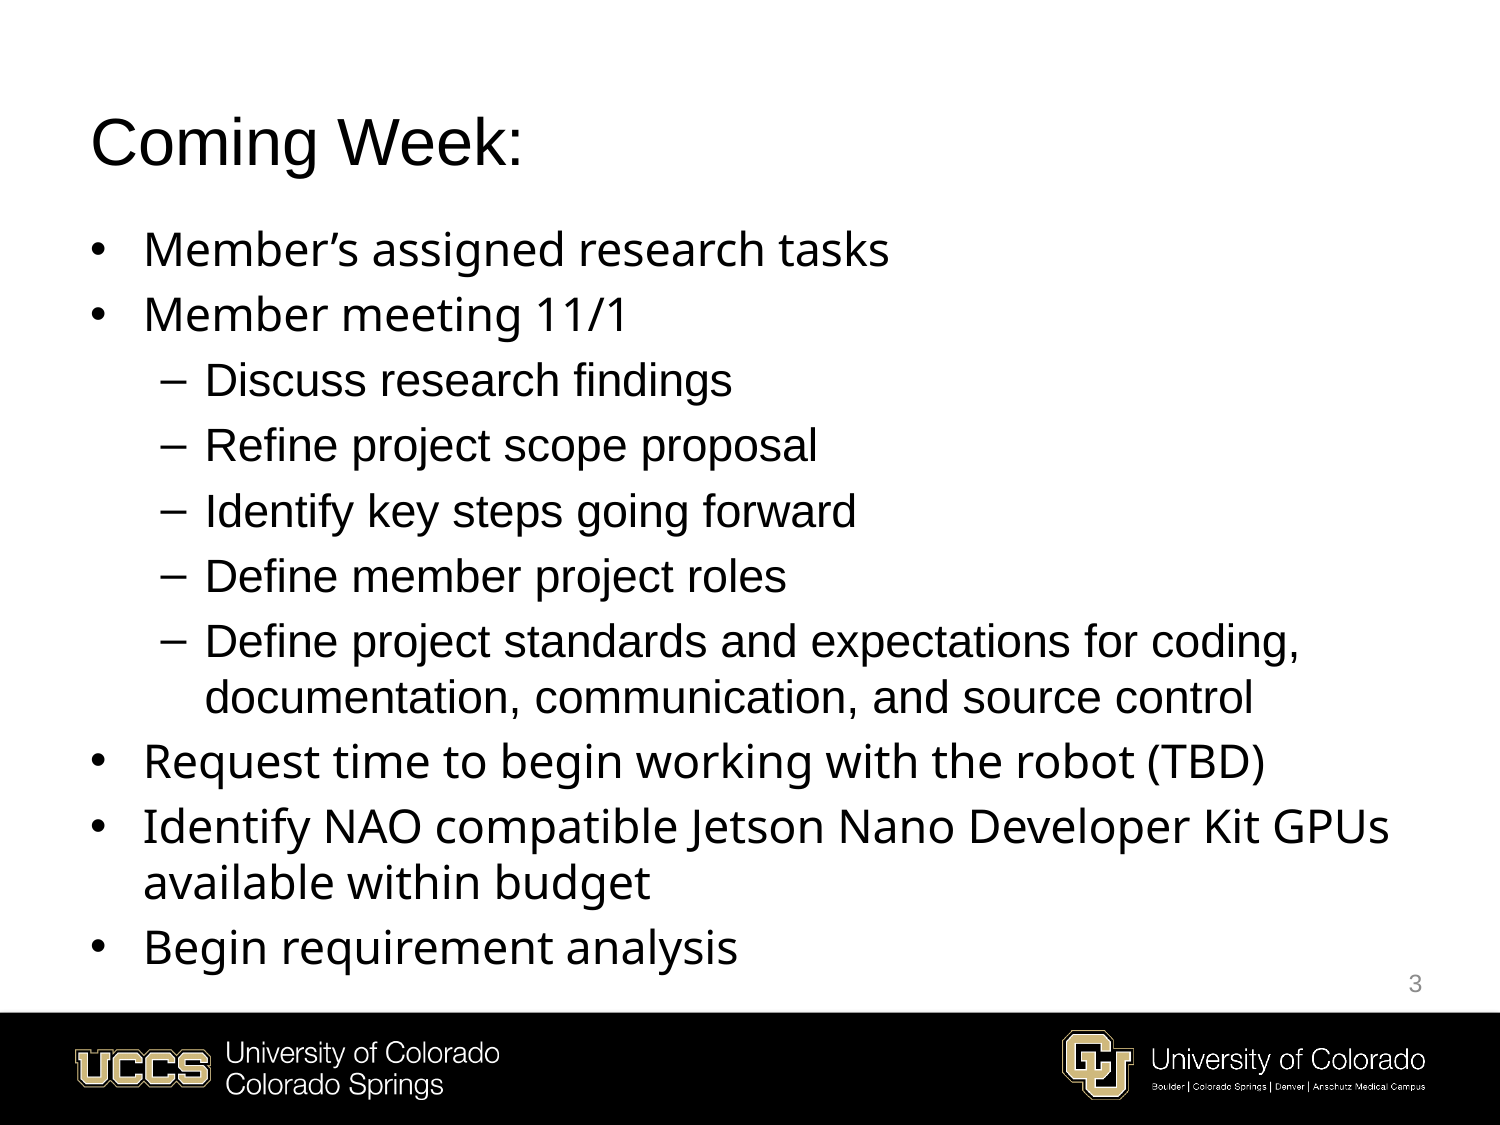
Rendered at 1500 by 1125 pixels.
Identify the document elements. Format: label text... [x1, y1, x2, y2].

title Coming Week: [75, 45, 1425, 212]
slide_number 3 [1087, 952, 1438, 1013]
list Member’s assigned research tasks Member meeting 11/1 Discuss research findings Refine project scope proposal Identify key steps going forward Define member project roles Define project standards and expectations for coding, documentation, communication, and source control Request time to begin working with the robot (TBD) Identify NAO compatible Jetson Nano Developer Kit GPUs available within budget Begin requirement analysis [75, 212, 1425, 988]
picture [1062, 1030, 1425, 1100]
picture [75, 1041, 499, 1100]
